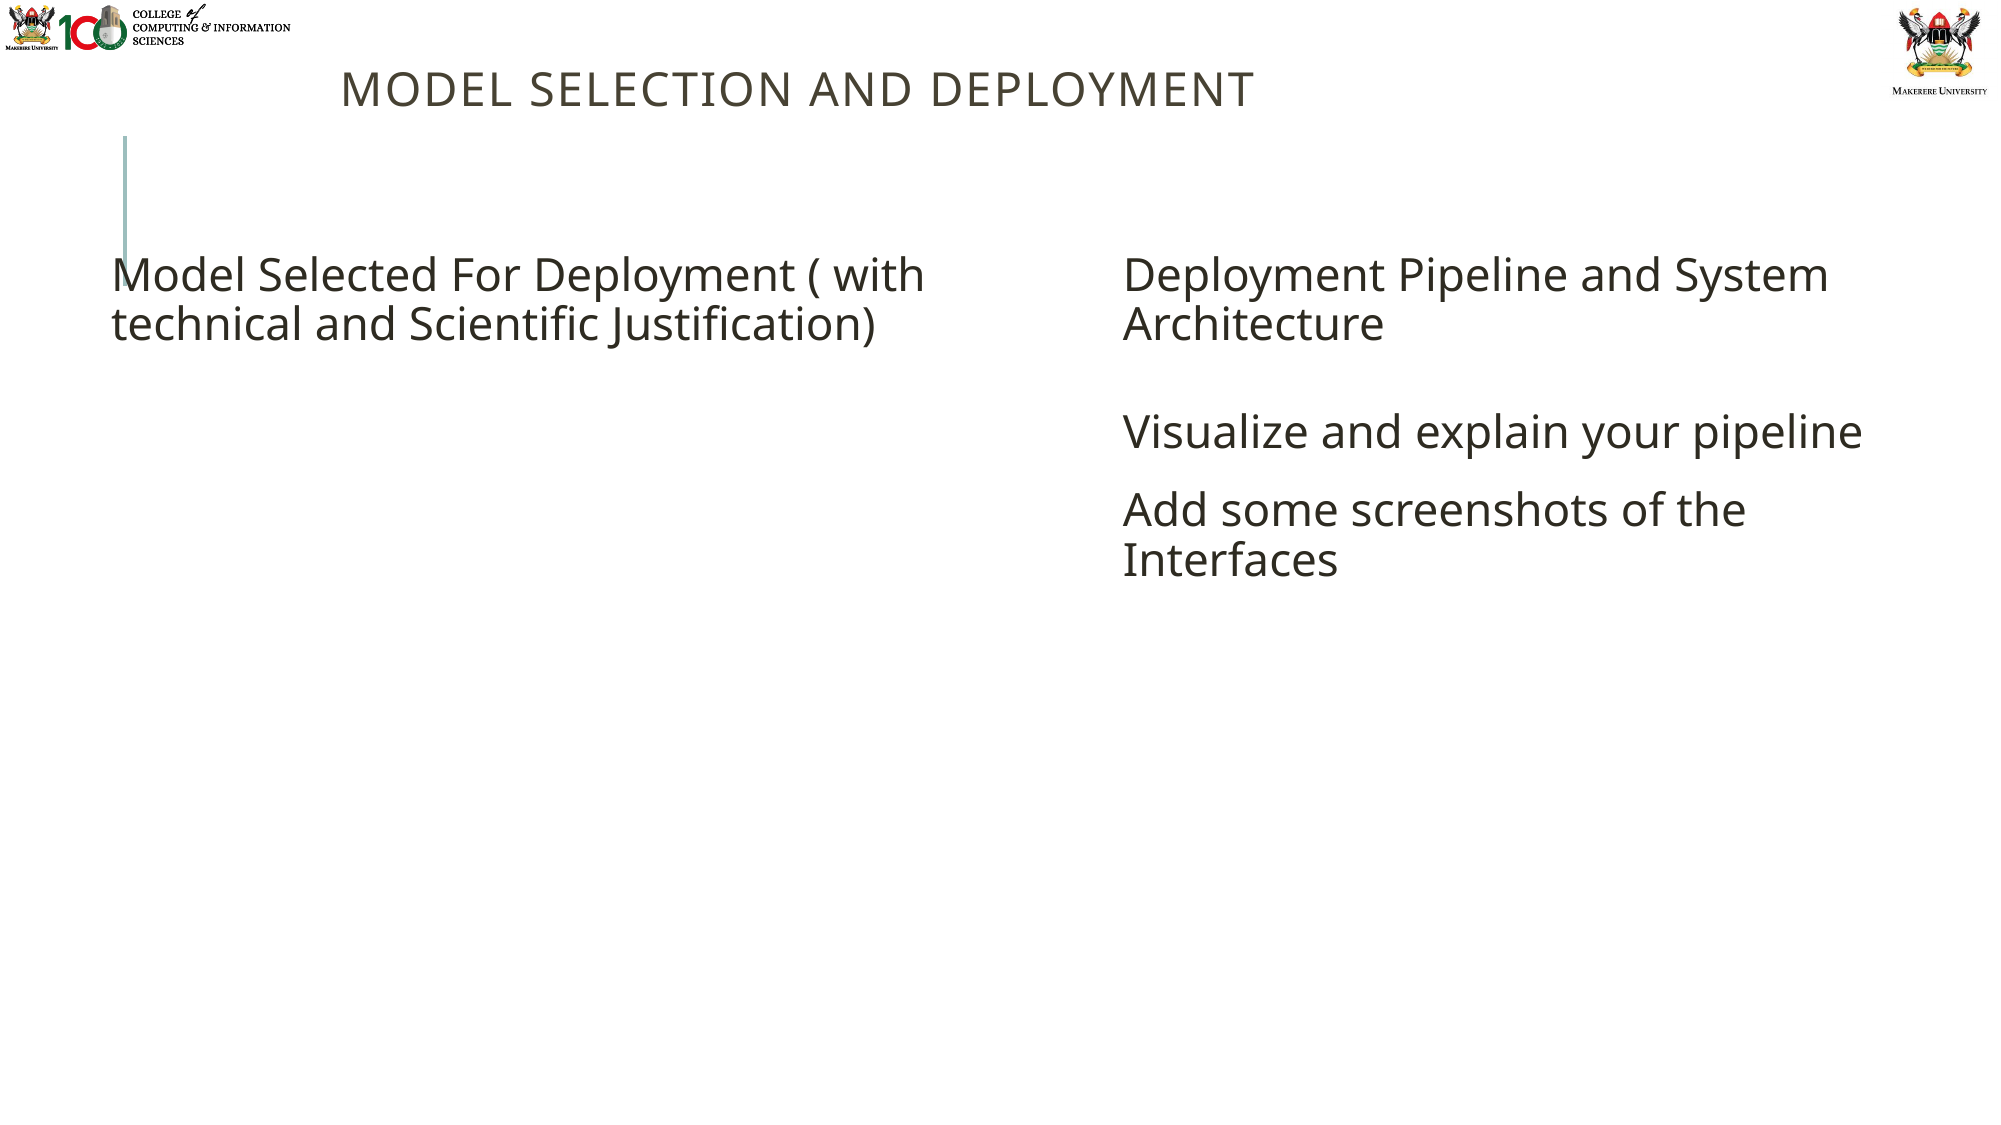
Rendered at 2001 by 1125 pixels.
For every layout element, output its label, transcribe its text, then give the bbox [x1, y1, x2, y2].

text_box Deployment Pipeline and System Architecture Visualize and explain your pipeline Add some screenshots of the Interfaces [1051, 244, 1961, 1086]
picture [1881, 1, 1998, 101]
list Model Selected For Deployment ( with technical and Scientific Justification) [39, 244, 1000, 1086]
picture [0, 0, 293, 57]
title Model Selection and deployment [324, 62, 1650, 124]
